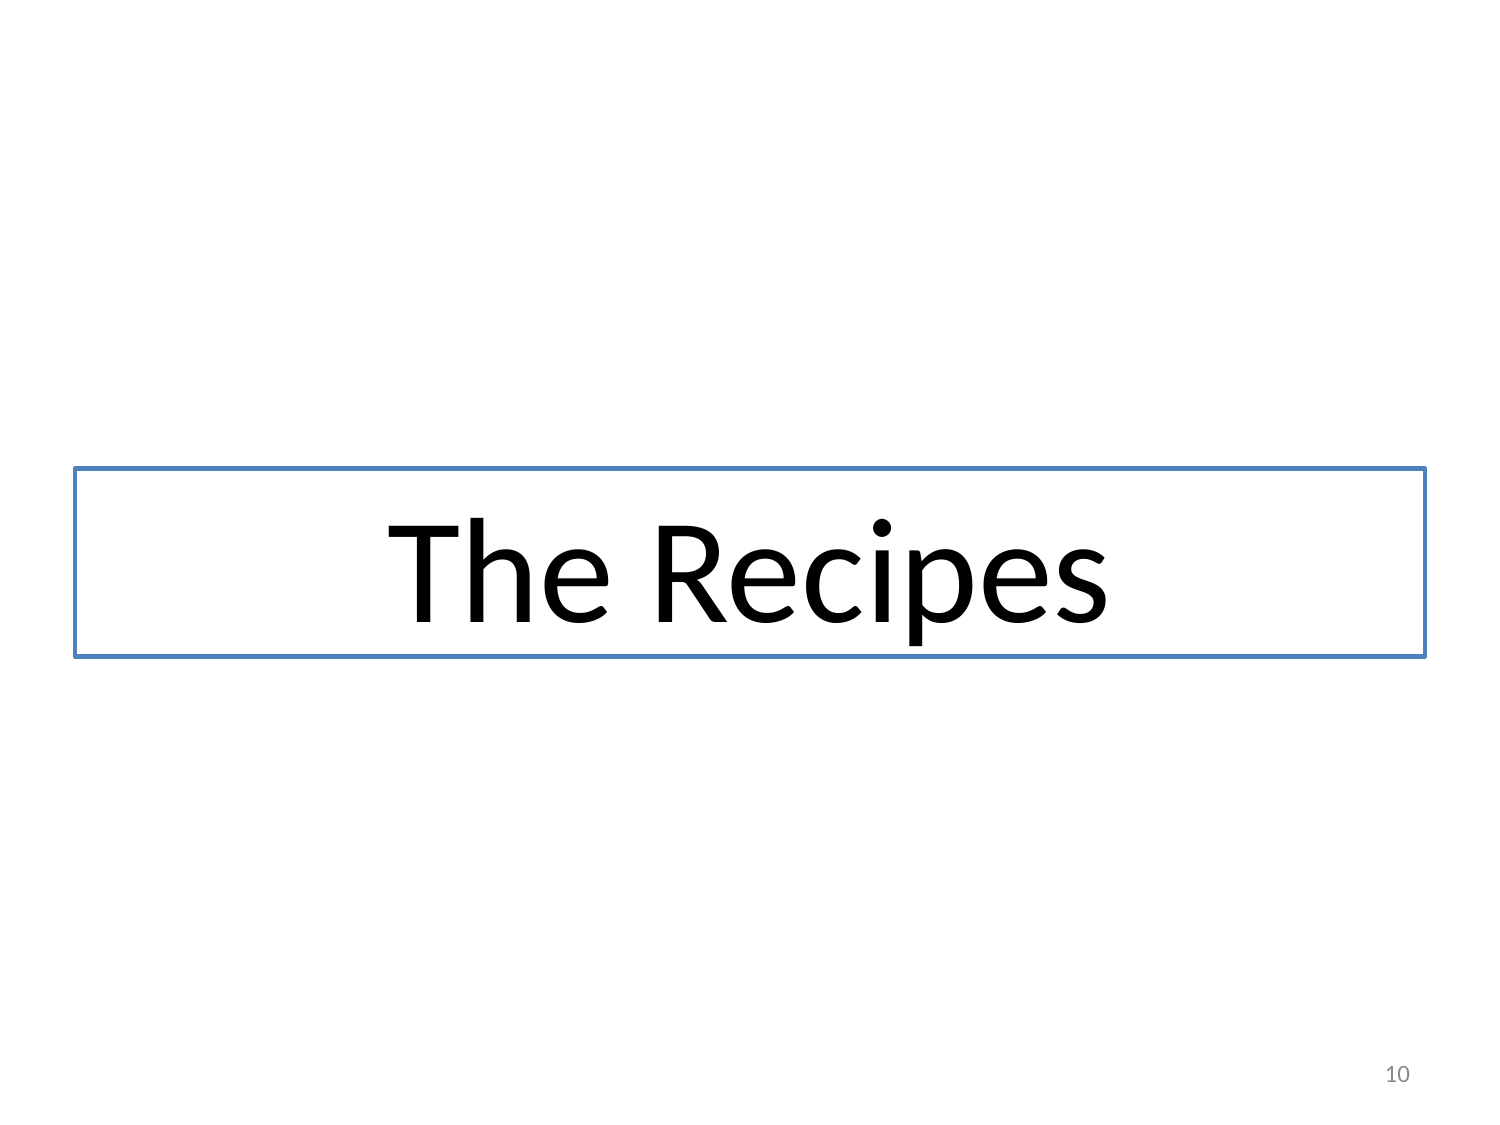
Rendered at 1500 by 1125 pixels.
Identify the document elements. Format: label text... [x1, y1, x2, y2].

title The Recipes [73, 466, 1427, 659]
slide_number 10 [1074, 1042, 1425, 1103]
